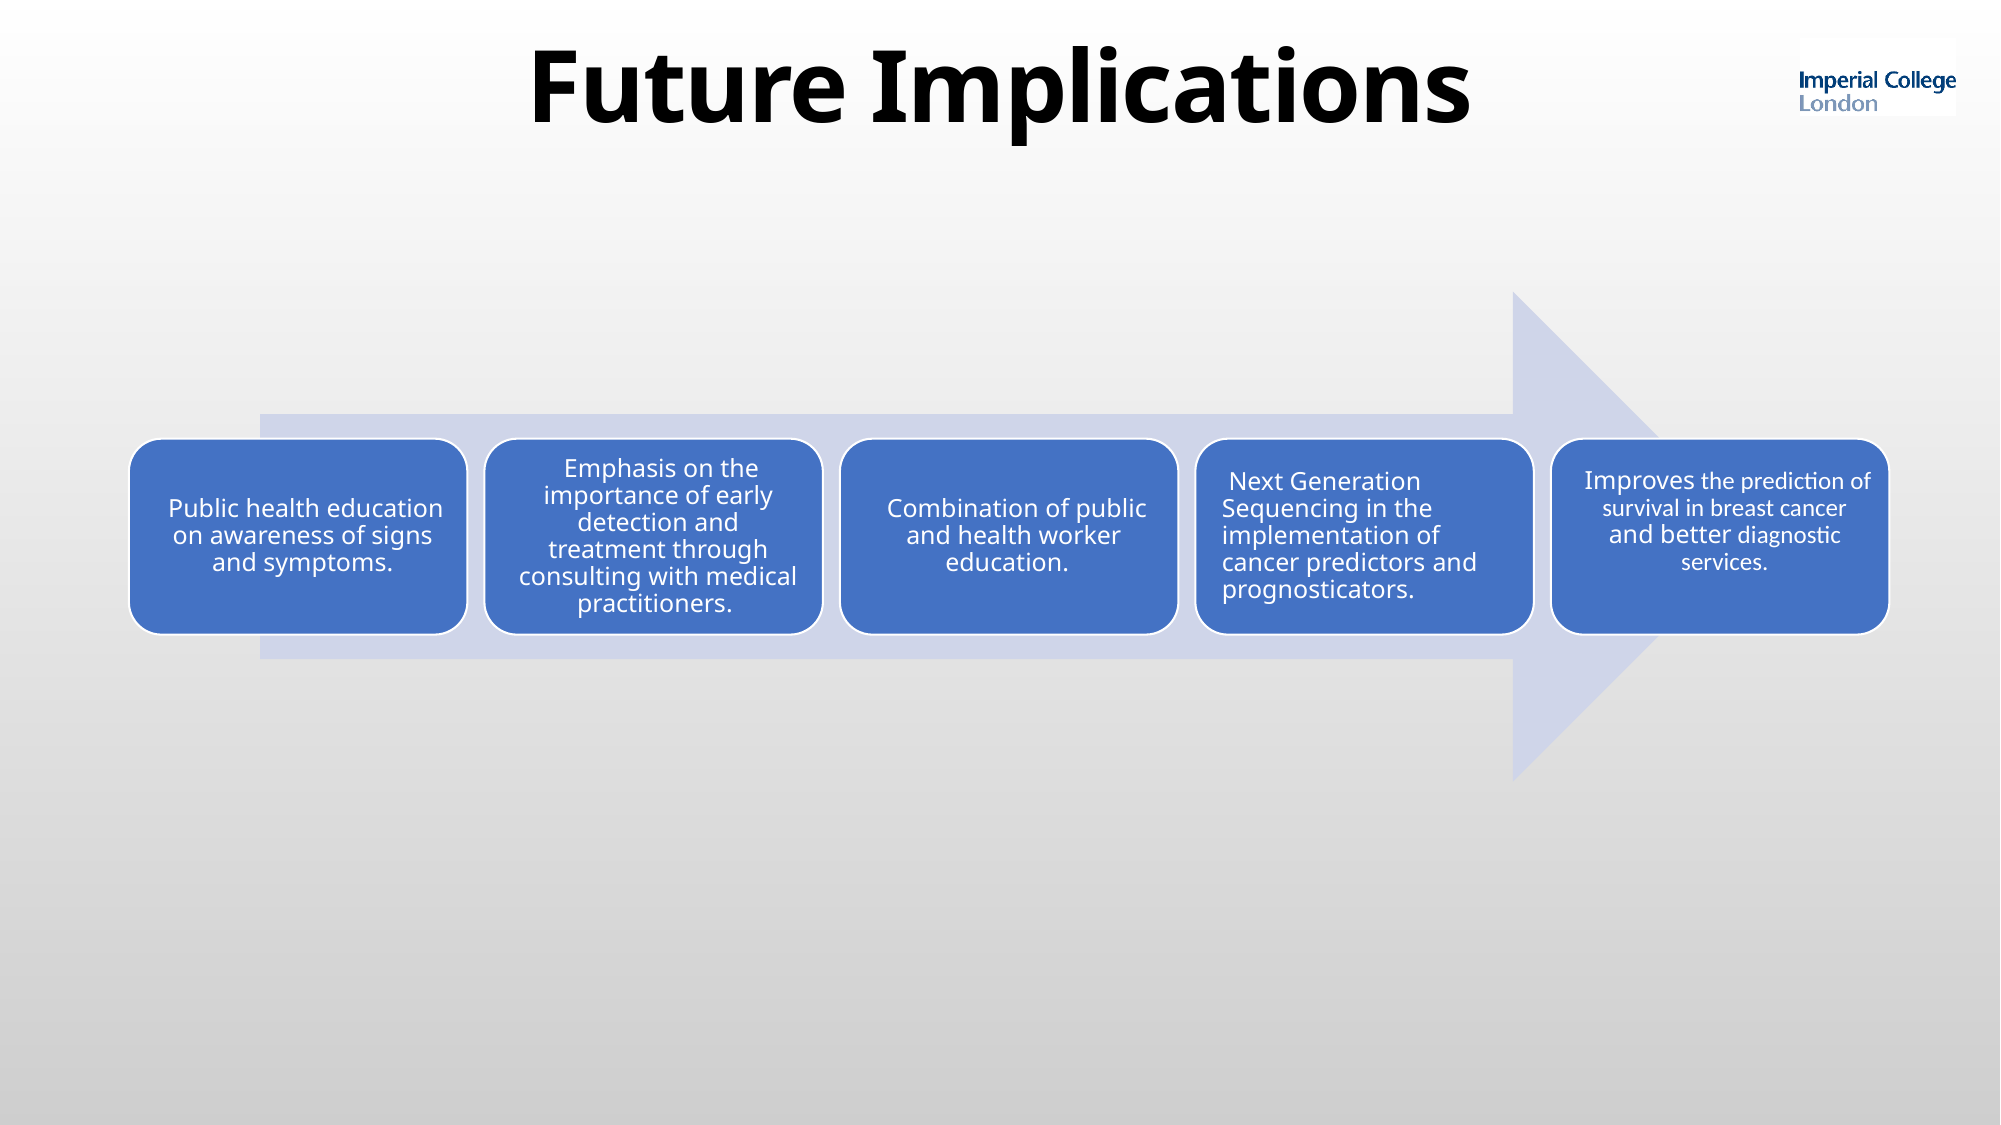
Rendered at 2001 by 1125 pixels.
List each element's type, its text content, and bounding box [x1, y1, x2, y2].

picture [1800, 38, 1956, 116]
text_box Future Implications [137, 0, 1863, 192]
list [127, 291, 1891, 782]
